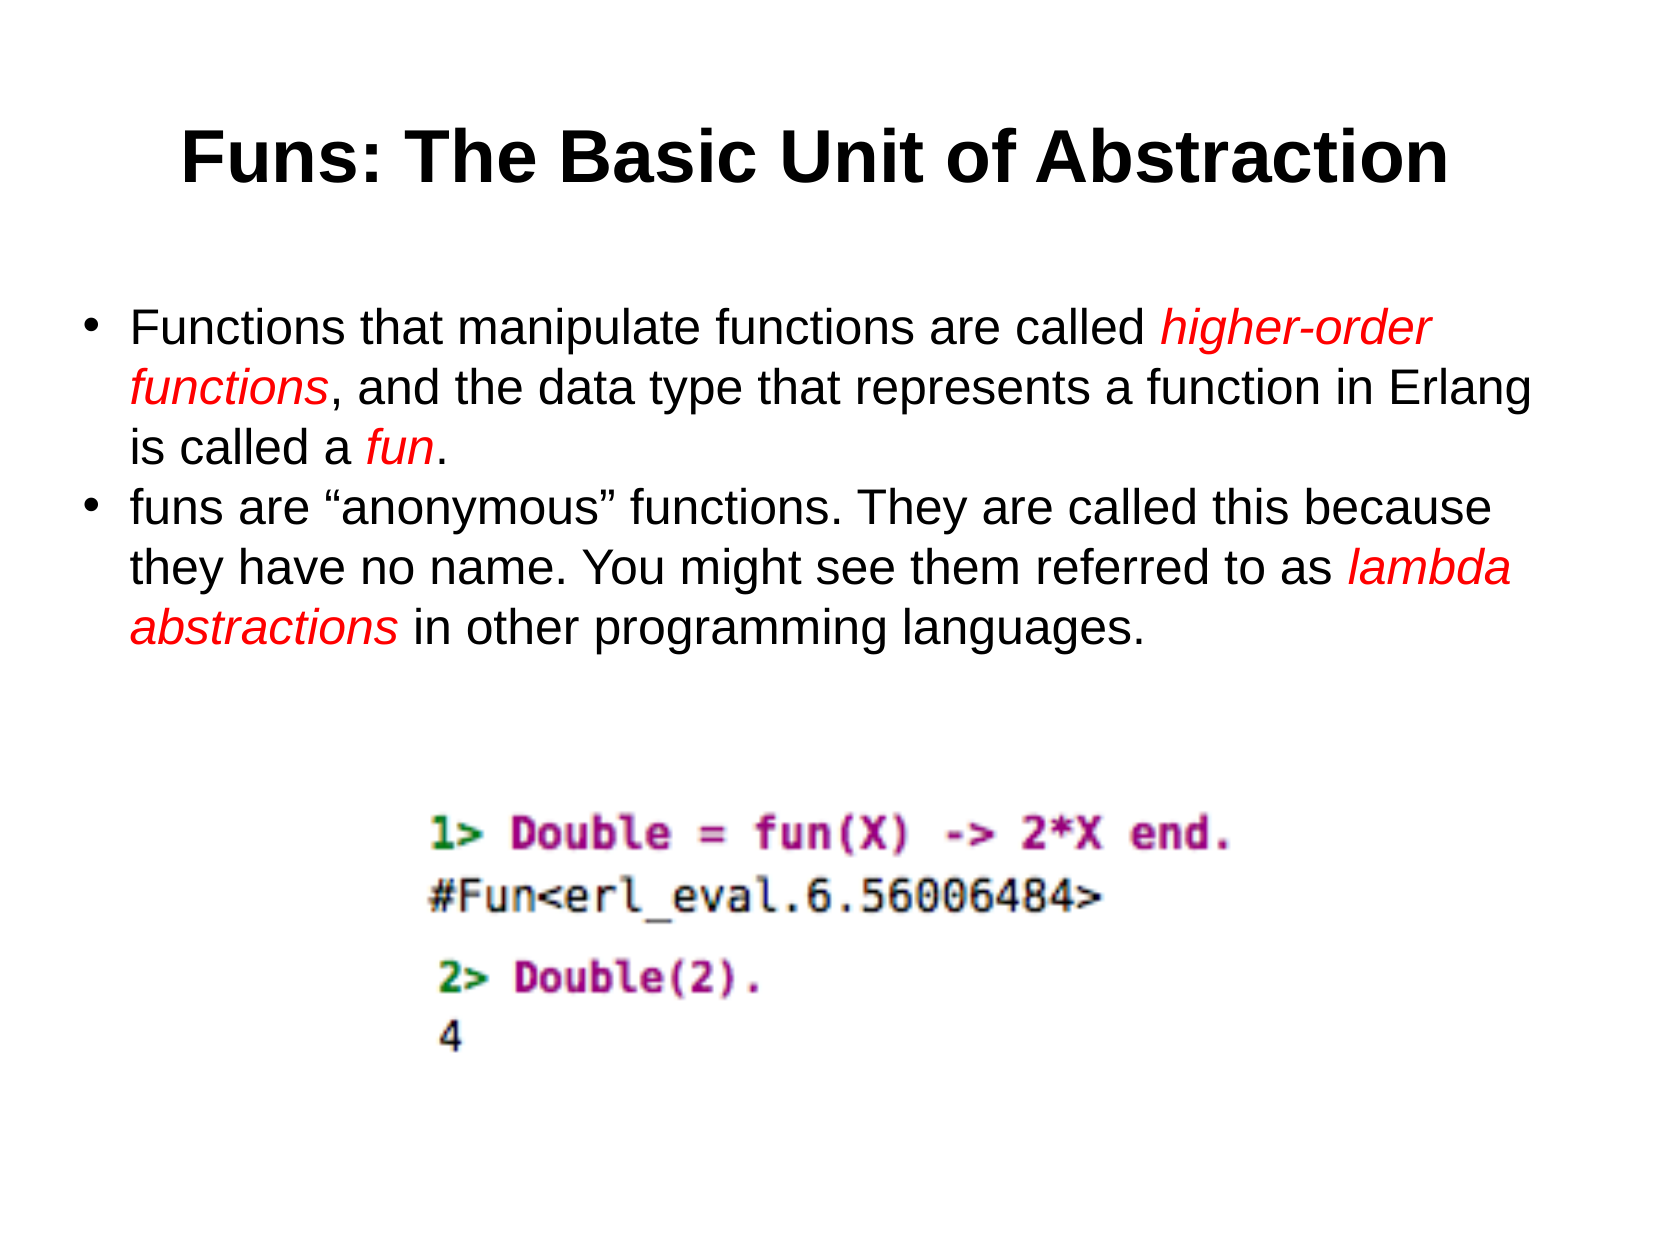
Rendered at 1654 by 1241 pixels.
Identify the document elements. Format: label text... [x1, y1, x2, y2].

title Funs: The Basic Unit of Abstraction [82, 49, 1571, 257]
list Functions that manipulate functions are called higher-order functions, and the data type that represents a function in Erlang is called a fun. funs are “anonymous” functions. They are called this because they have no name. You might see them referred to as lambda abstractions in other programming languages. [82, 294, 1571, 701]
picture [407, 783, 1275, 1077]
